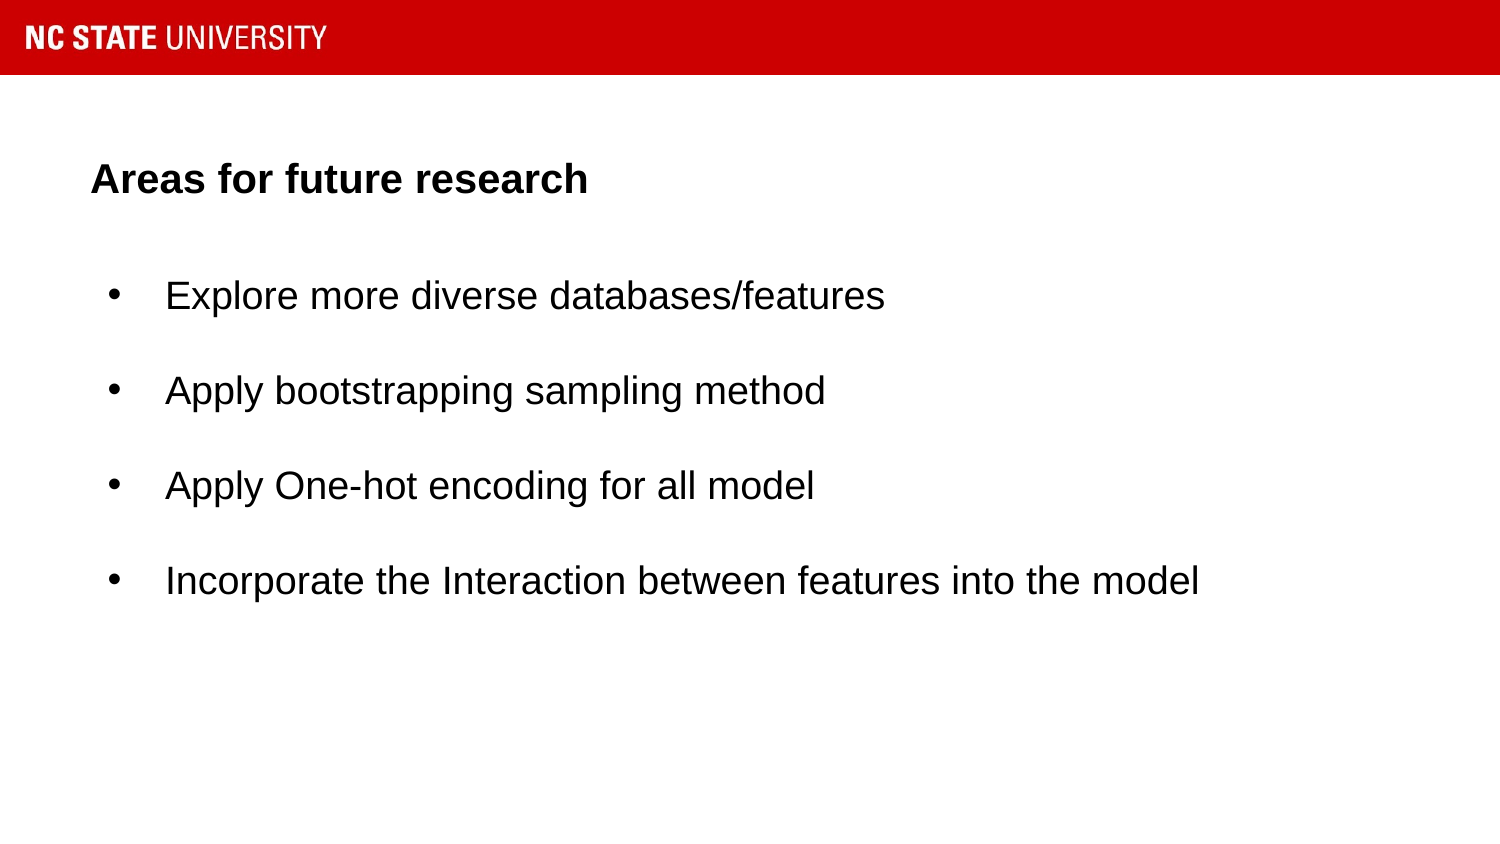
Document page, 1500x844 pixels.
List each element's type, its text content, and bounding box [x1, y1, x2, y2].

title Areas for future research [75, 110, 1425, 243]
picture [0, 0, 1500, 75]
list Explore more diverse databases/features Apply bootstrapping sampling method Apply One-hot encoding for all model Incorporate the Interaction between features into the model [75, 262, 1416, 754]
